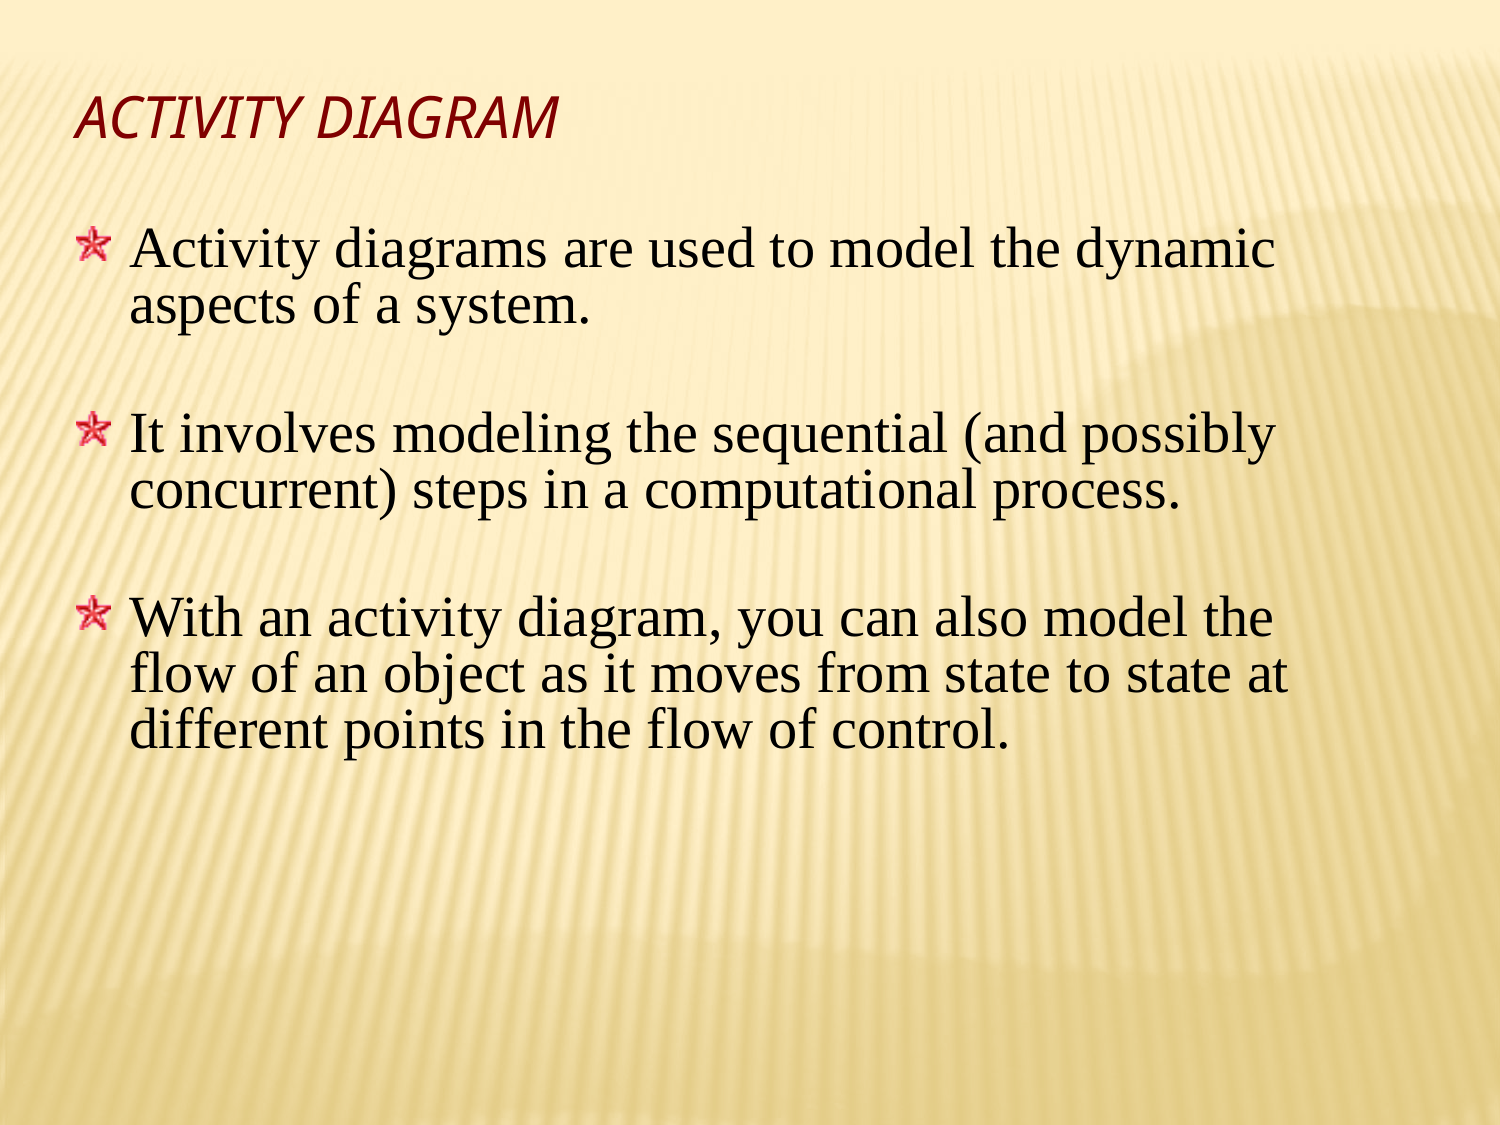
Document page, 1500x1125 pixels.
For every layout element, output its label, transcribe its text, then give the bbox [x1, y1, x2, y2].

text_box ACTIVITY DIAGRAM Activity diagrams are used to model the dynamic aspects of a system. It involves modeling the sequential (and possibly concurrent) steps in a computational process. With an activity diagram, you can also model the flow of an object as it moves from state to state at different points in the flow of control. [59, 86, 1410, 930]
picture [76, 595, 111, 630]
picture [76, 226, 111, 261]
picture [76, 411, 111, 446]
